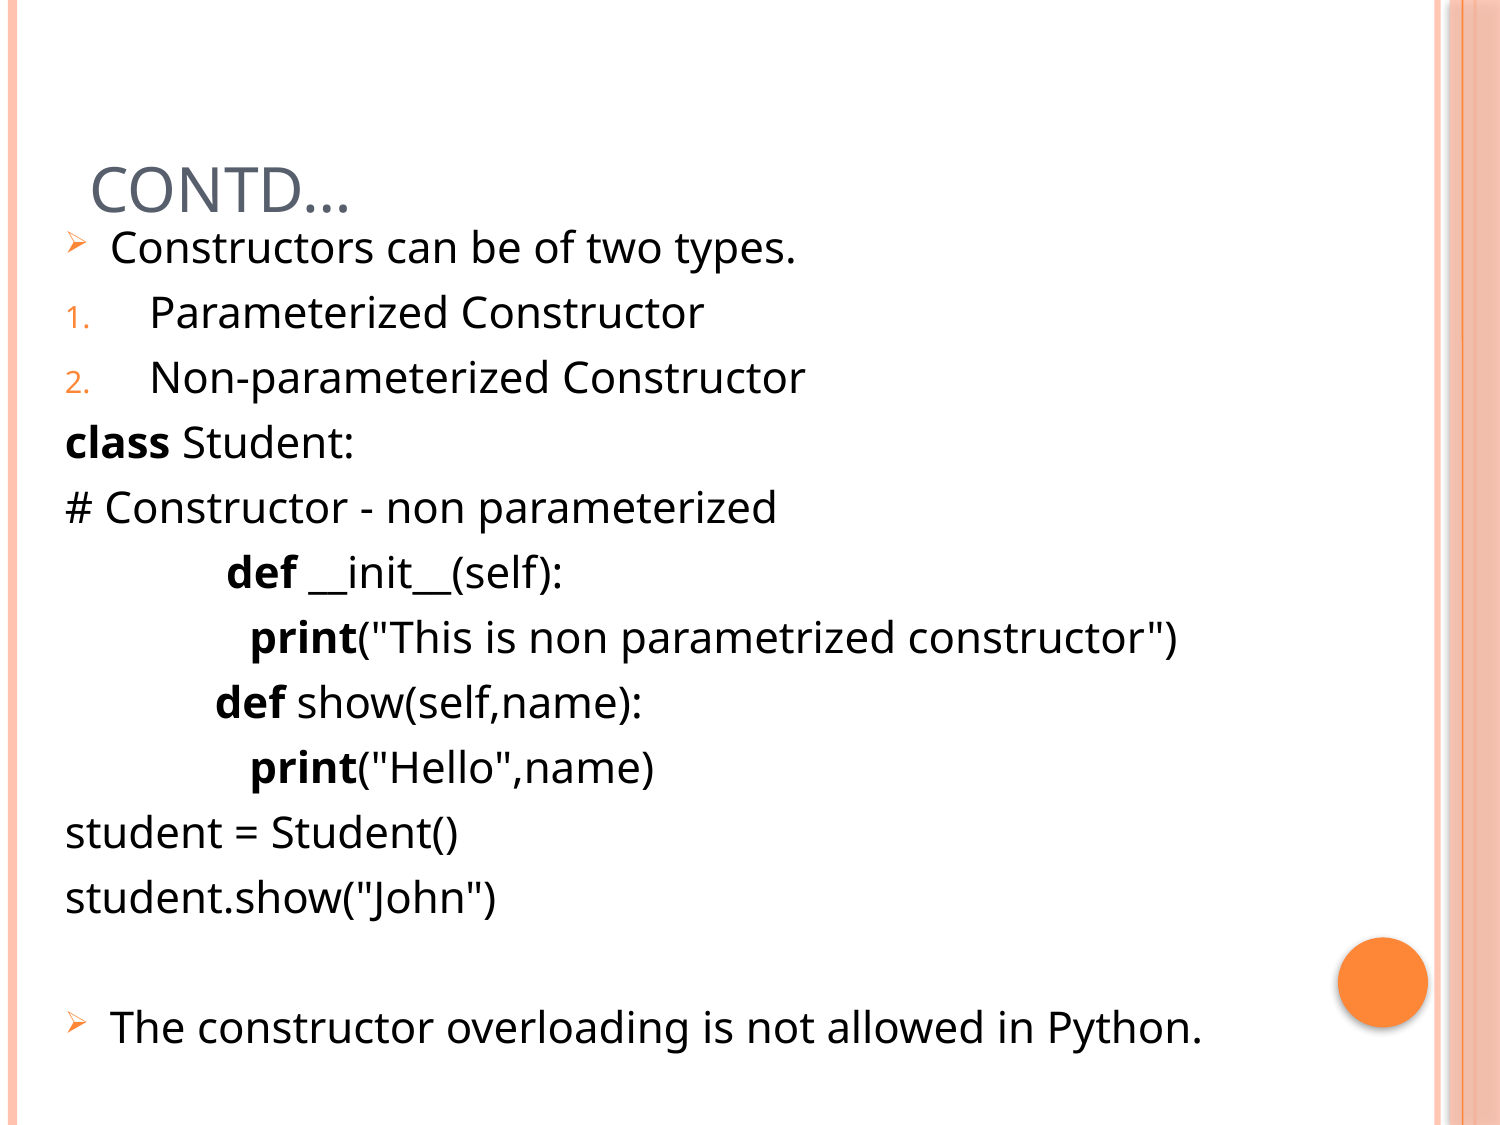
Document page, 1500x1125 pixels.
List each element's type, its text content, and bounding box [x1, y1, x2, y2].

title Contd… [75, 45, 1300, 212]
list Constructors can be of two types. Parameterized Constructor Non-parameterized Constructor class Student: # Constructor - non parameterized def __init__(self): print("This is non parametrized constructor") def show(self,name): print("Hello",name) student = Student() student.show("John") The constructor overloading is not allowed in Python. [50, 212, 1350, 1063]
